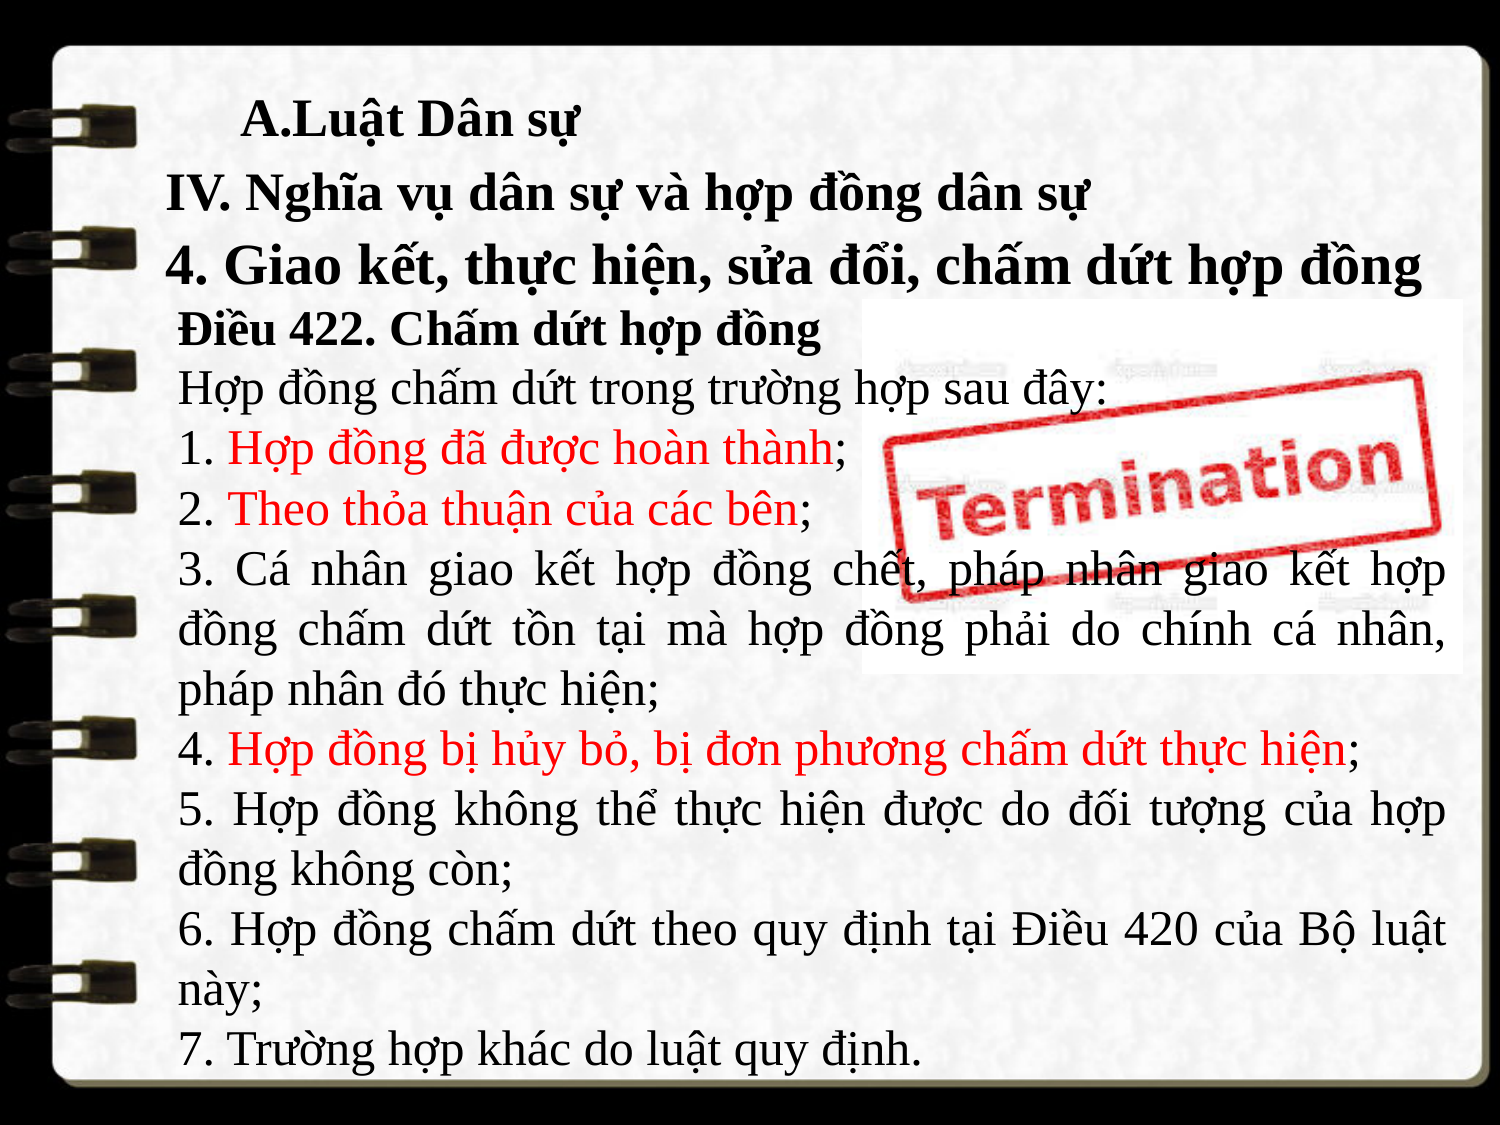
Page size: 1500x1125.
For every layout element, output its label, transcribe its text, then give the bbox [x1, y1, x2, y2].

picture [0, 0, 1500, 1125]
text_box 4. Giao kết, thực hiện, sửa đổi, chấm dứt hợp đồng [150, 218, 1463, 305]
list A.Luật Dân sự IV. Nghĩa vụ dân sự và hợp đồng dân sự [150, 75, 1225, 218]
text_box Điều 422. Chấm dứt hợp đồng Hợp đồng chấm dứt trong trường hợp sau đây: 1. Hợp đồng đã được hoàn thành; 2. Theo thỏa thuận của các bên; 3. Cá nhân giao kết hợp đồng chết, pháp nhân giao kết hợp đồng chấm dứt tồn tại mà hợp đồng phải do chính cá nhân, pháp nhân đó thực hiện; 4. Hợp đồng bị hủy bỏ, bị đơn phương chấm dứt thực hiện; 5. Hợp đồng không thể thực hiện được do đối tượng của hợp đồng không còn; 6. Hợp đồng chấm dứt theo quy định tại Điều 420 của Bộ luật này; 7. Trường hợp khác do luật quy định. [162, 287, 1463, 1125]
